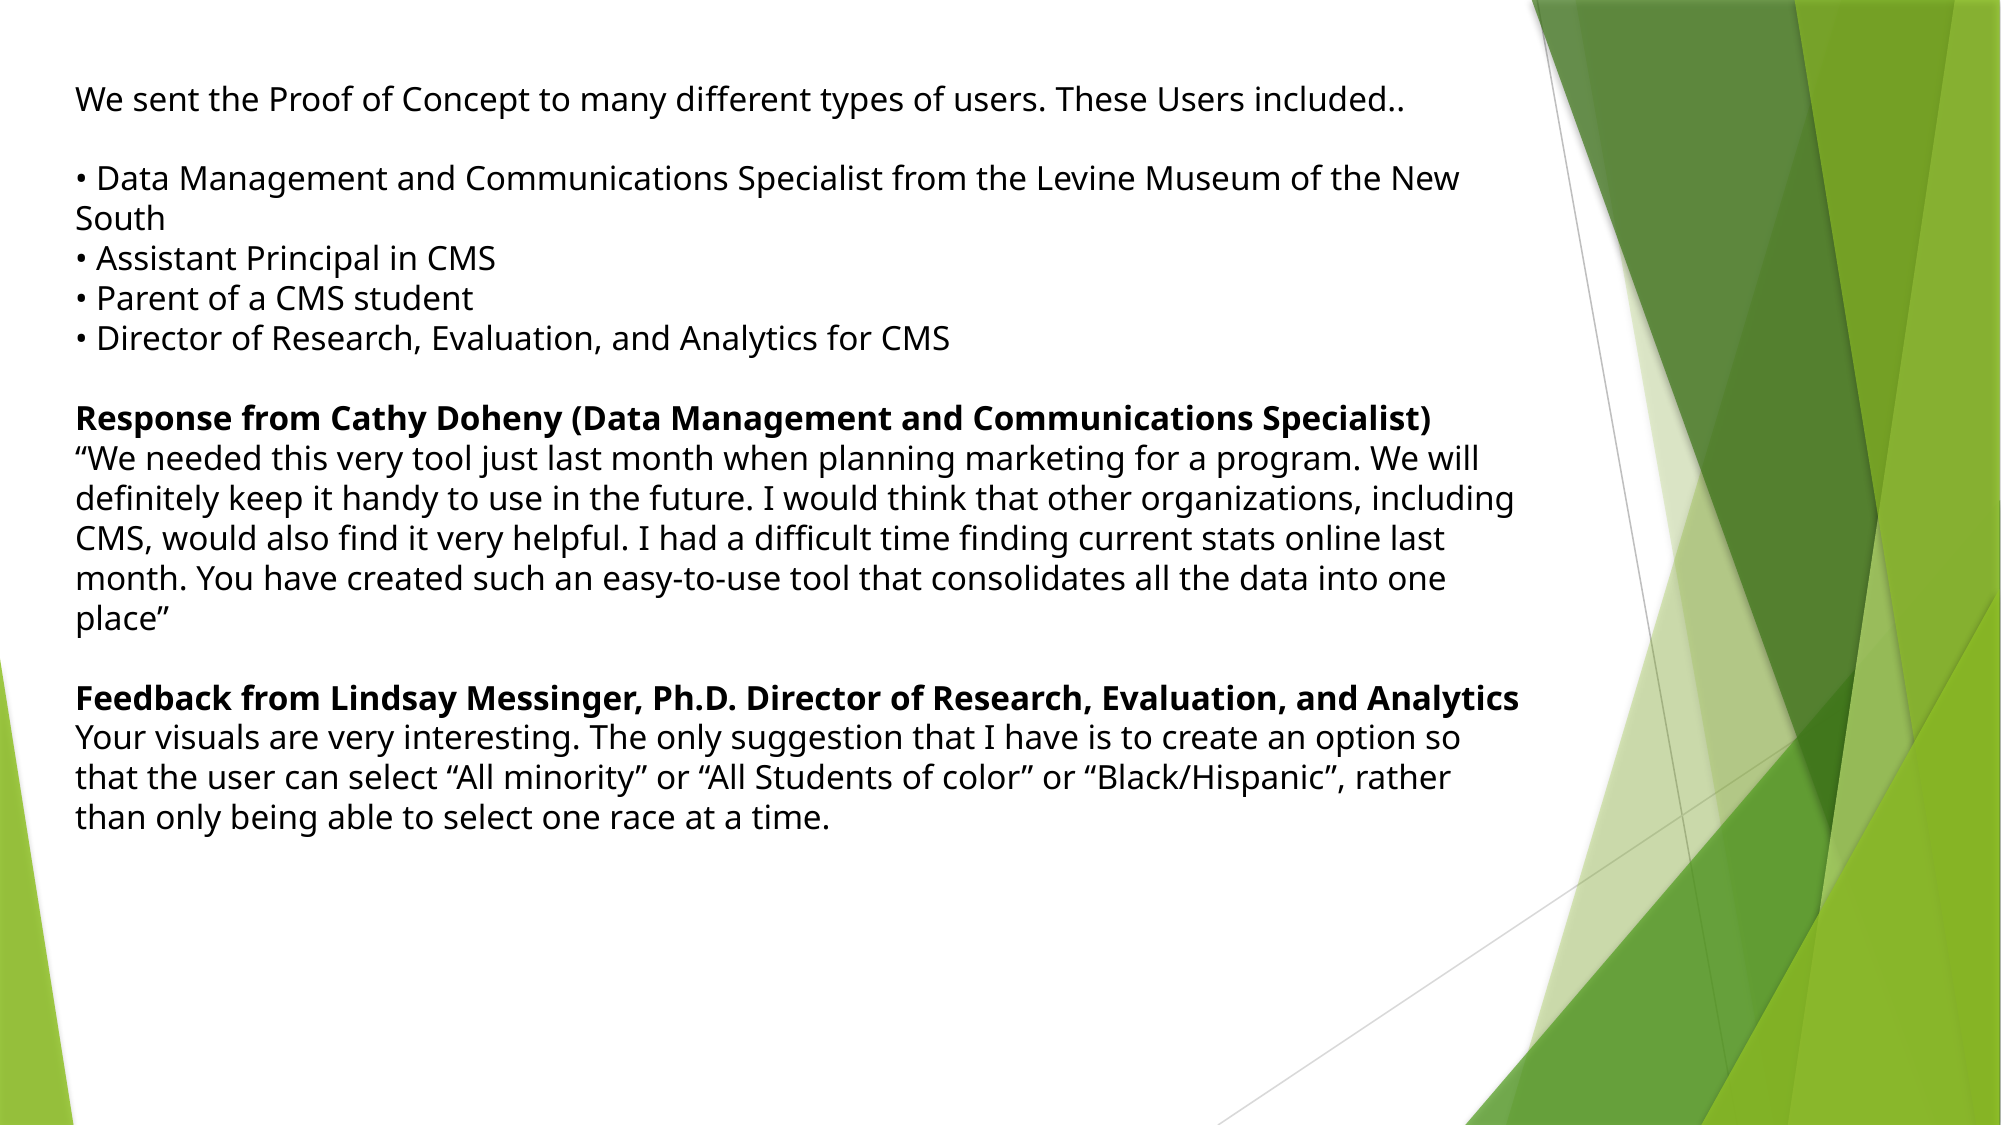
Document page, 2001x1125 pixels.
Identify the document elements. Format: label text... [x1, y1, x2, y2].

title We sent the Proof of Concept to many diﬀerent types of users. These Users included.. • Data Management and Communications Specialist from the Levine Museum of the New South • Assistant Principal in CMS • Parent of a CMS student • Director of Research, Evaluation, and Analytics for CMS Response from Cathy Doheny (Data Management and Communications Specialist) “We needed this very tool just last month when planning marketing for a program. We will deﬁnitely keep it handy to use in the future. I would think that other organizations, including CMS, would also ﬁnd it very helpful. I had a diﬃcult time ﬁnding current stats online last month. You have created such an easy-to-use tool that consolidates all the data into one place” Feedback from Lindsay Messinger, Ph.D. Director of Research, Evaluation, and Analytics Your visuals are very interesting. The only suggestion that I have is to create an option so that the user can select “All minority” or “All Students of color” or “Black/Hispanic”, rather than only being able to select one race at a time. [59, 70, 1548, 957]
